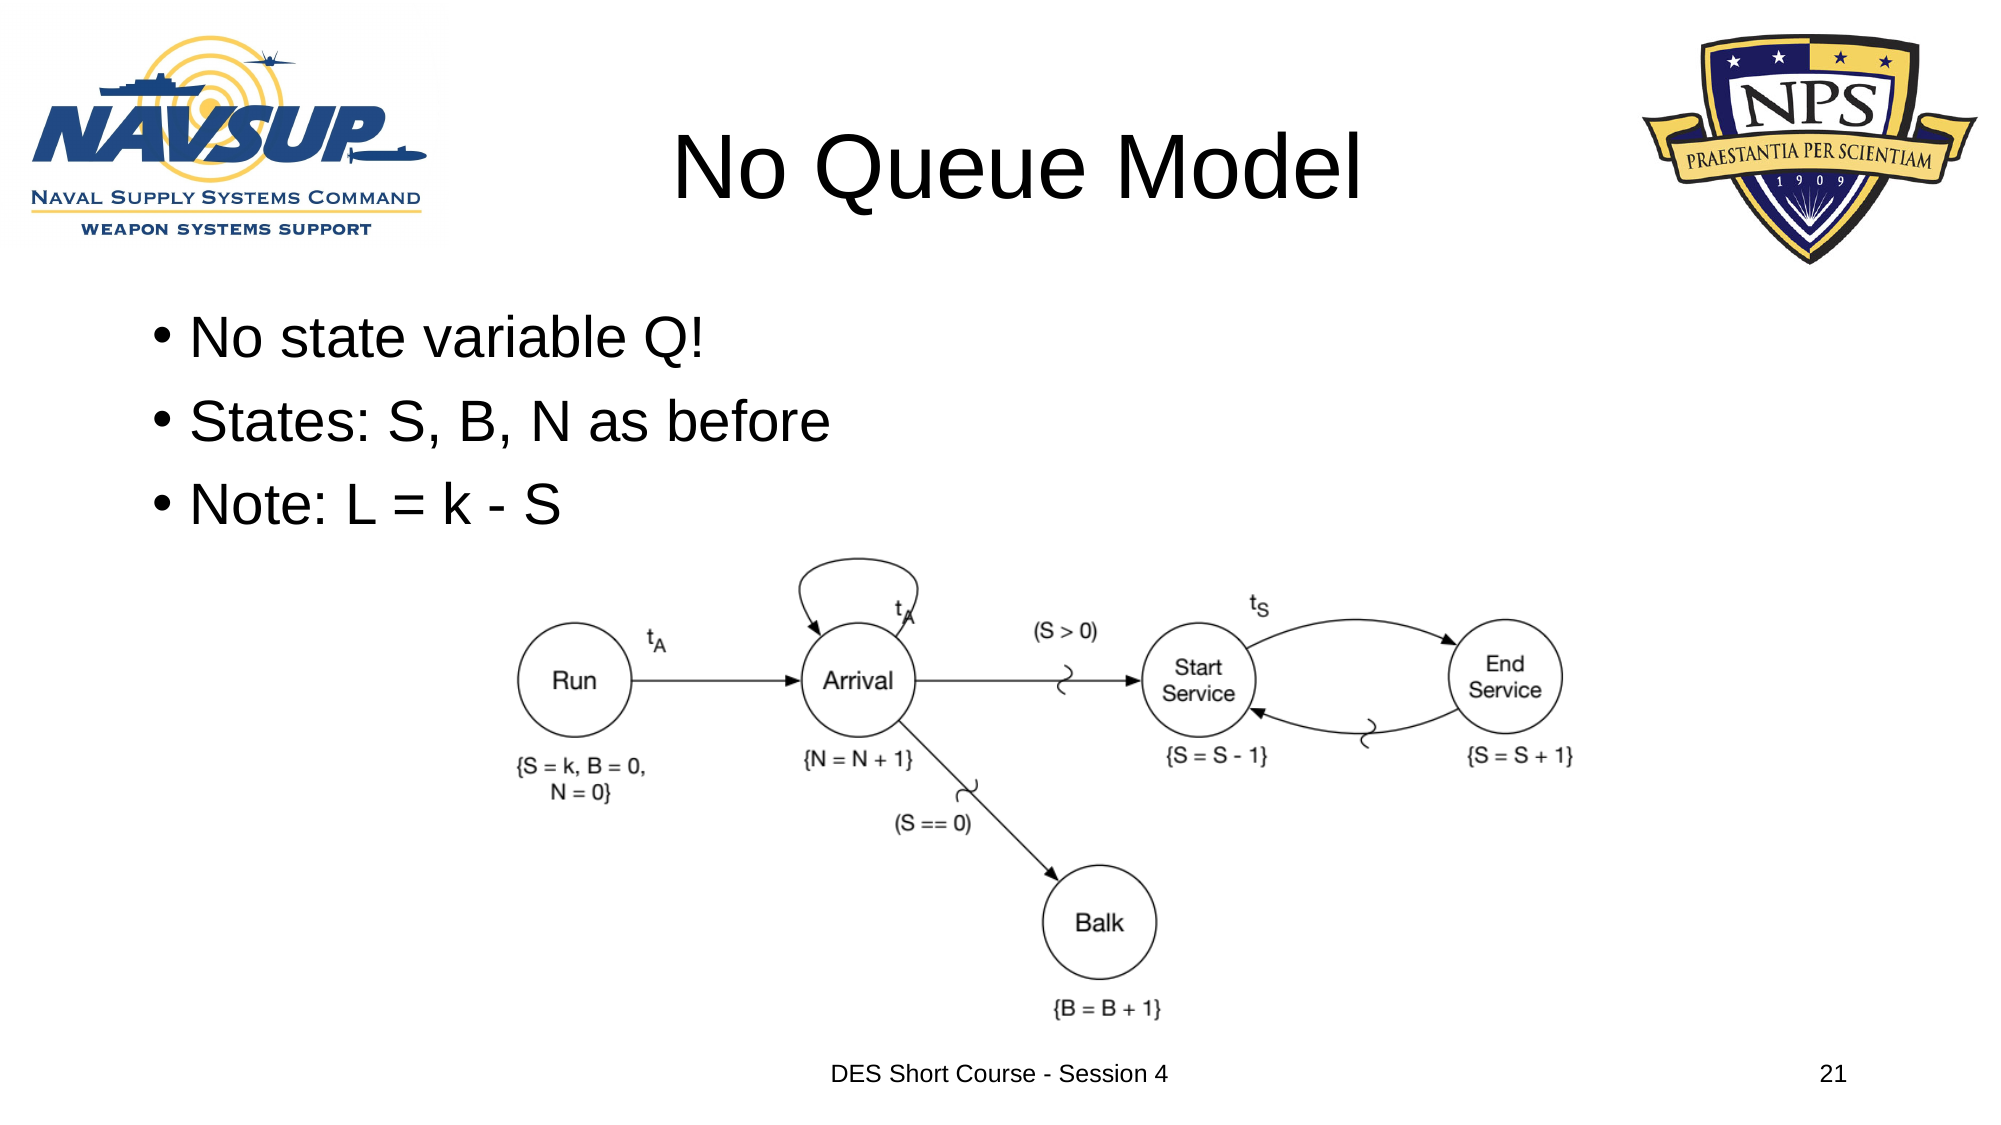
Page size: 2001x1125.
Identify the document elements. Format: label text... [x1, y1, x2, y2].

list No state variable Q! States: S, B, N as before Note: L = k - S [137, 299, 1863, 1014]
footer DES Short Course - Session 4 [662, 1042, 1338, 1103]
title No Queue Model [448, 59, 1588, 278]
picture [1619, 13, 2000, 285]
picture [504, 555, 1580, 1028]
picture [0, 3, 449, 248]
slide_number 21 [1412, 1042, 1863, 1103]
